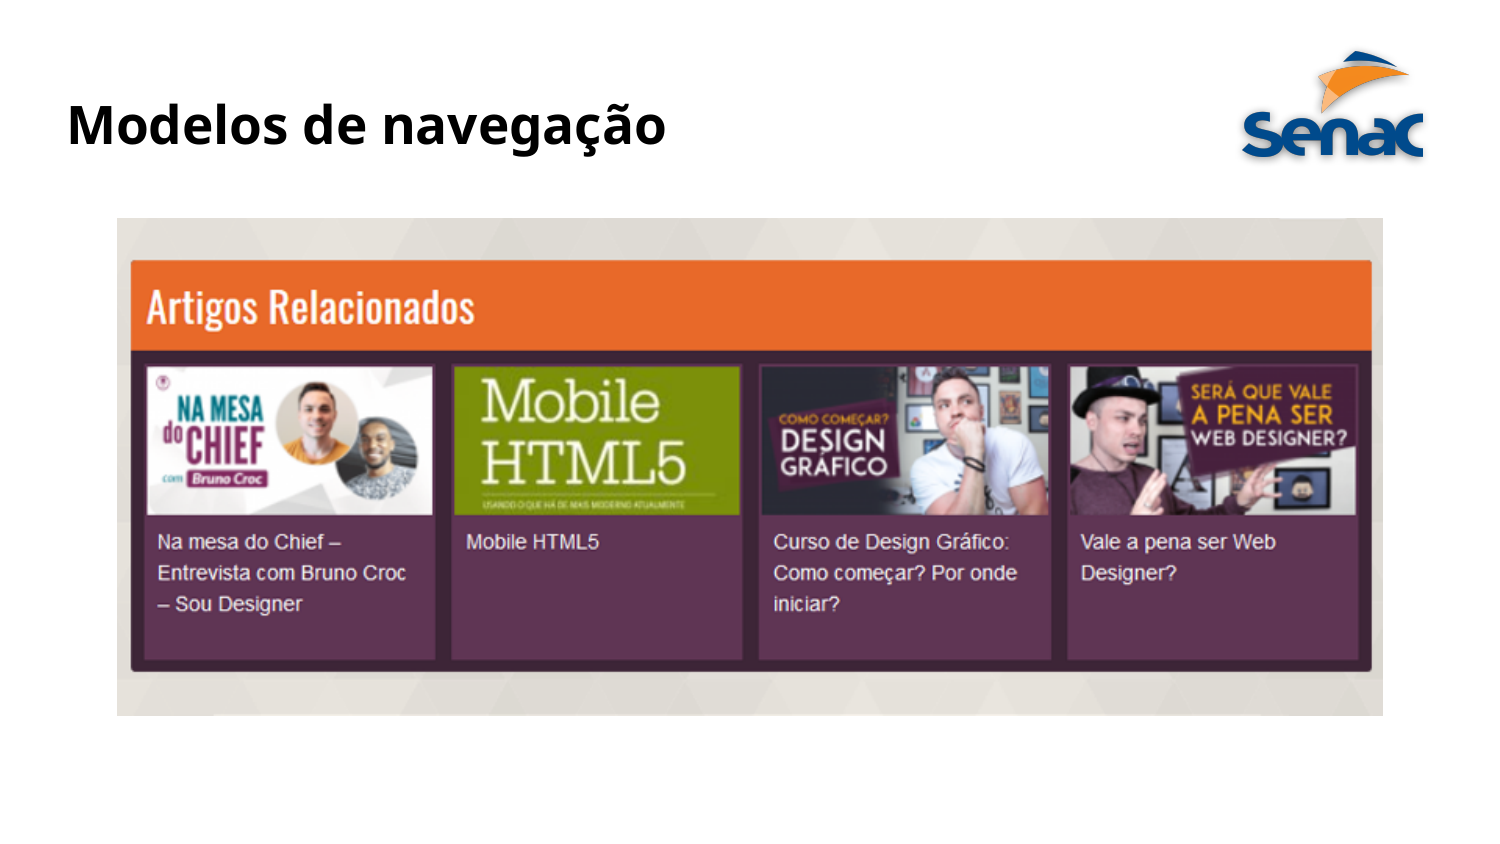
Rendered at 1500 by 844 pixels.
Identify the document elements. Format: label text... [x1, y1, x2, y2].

picture [116, 218, 1383, 716]
title Modelos de navegação [51, 72, 1243, 176]
picture [1242, 50, 1423, 157]
